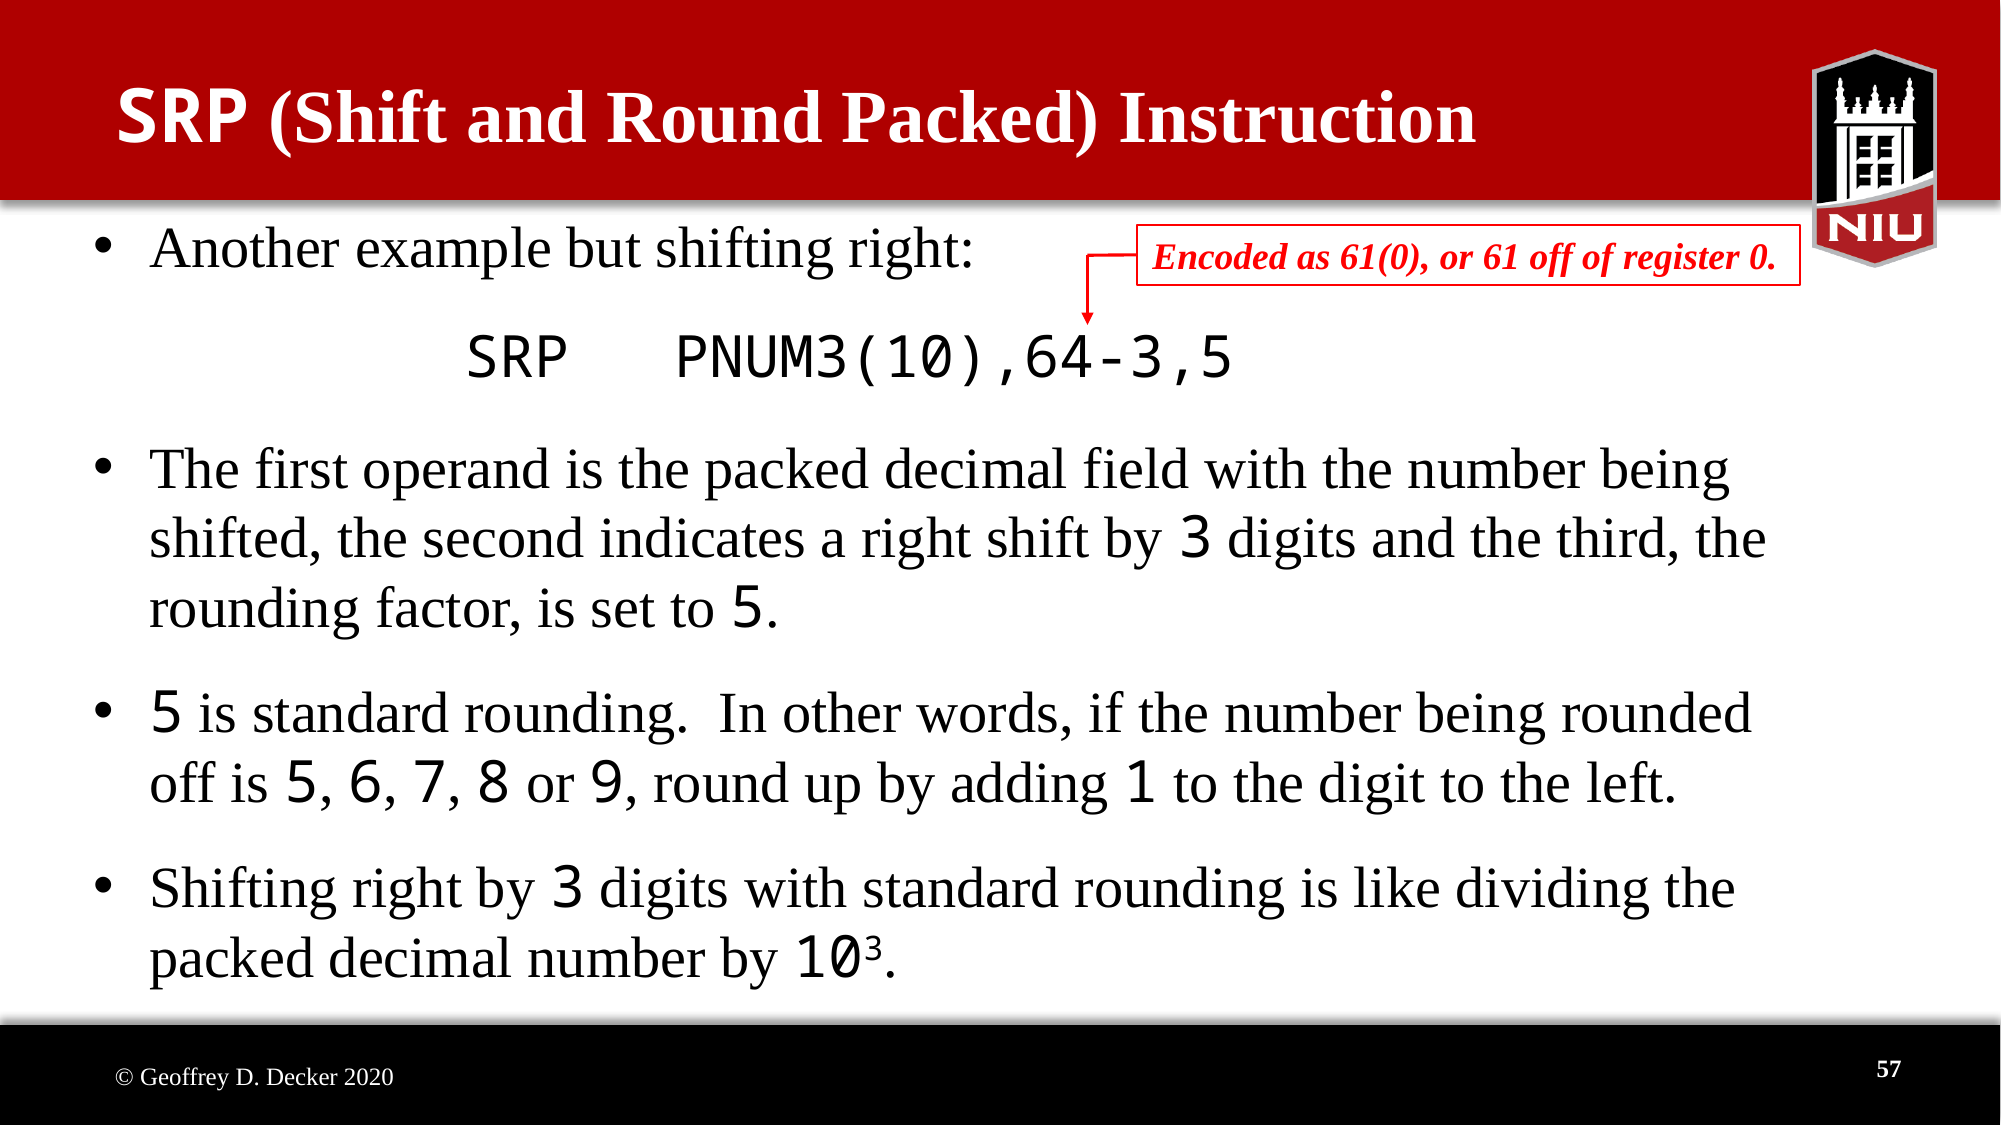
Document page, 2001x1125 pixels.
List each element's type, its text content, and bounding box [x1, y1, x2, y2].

footer © Geoffrey D. Decker 2020 [99, 1045, 734, 1105]
list Another example but shifting right: SRP PNUM3(10),64-3,5 The first operand is the packed decimal field with the number being shifted, the second indicates a right shift by 3 digits and the third, the rounding factor, is set to 5. 5 is standard rounding. In other words, if the number being rounded off is 5, 6, 7, 8 or 9, round up by adding 1 to the digit to the left. Shifting right by 3 digits with standard rounding is like dividing the packed decimal number by 103. [78, 202, 1922, 1038]
picture [1812, 49, 1937, 268]
text_box Encoded as 61(0), or 61 off of register 0. [1137, 224, 1800, 285]
title SRP (Shift and Round Packed) Instruction [99, 24, 1750, 200]
slide_number 57 [1616, 1037, 1917, 1098]
